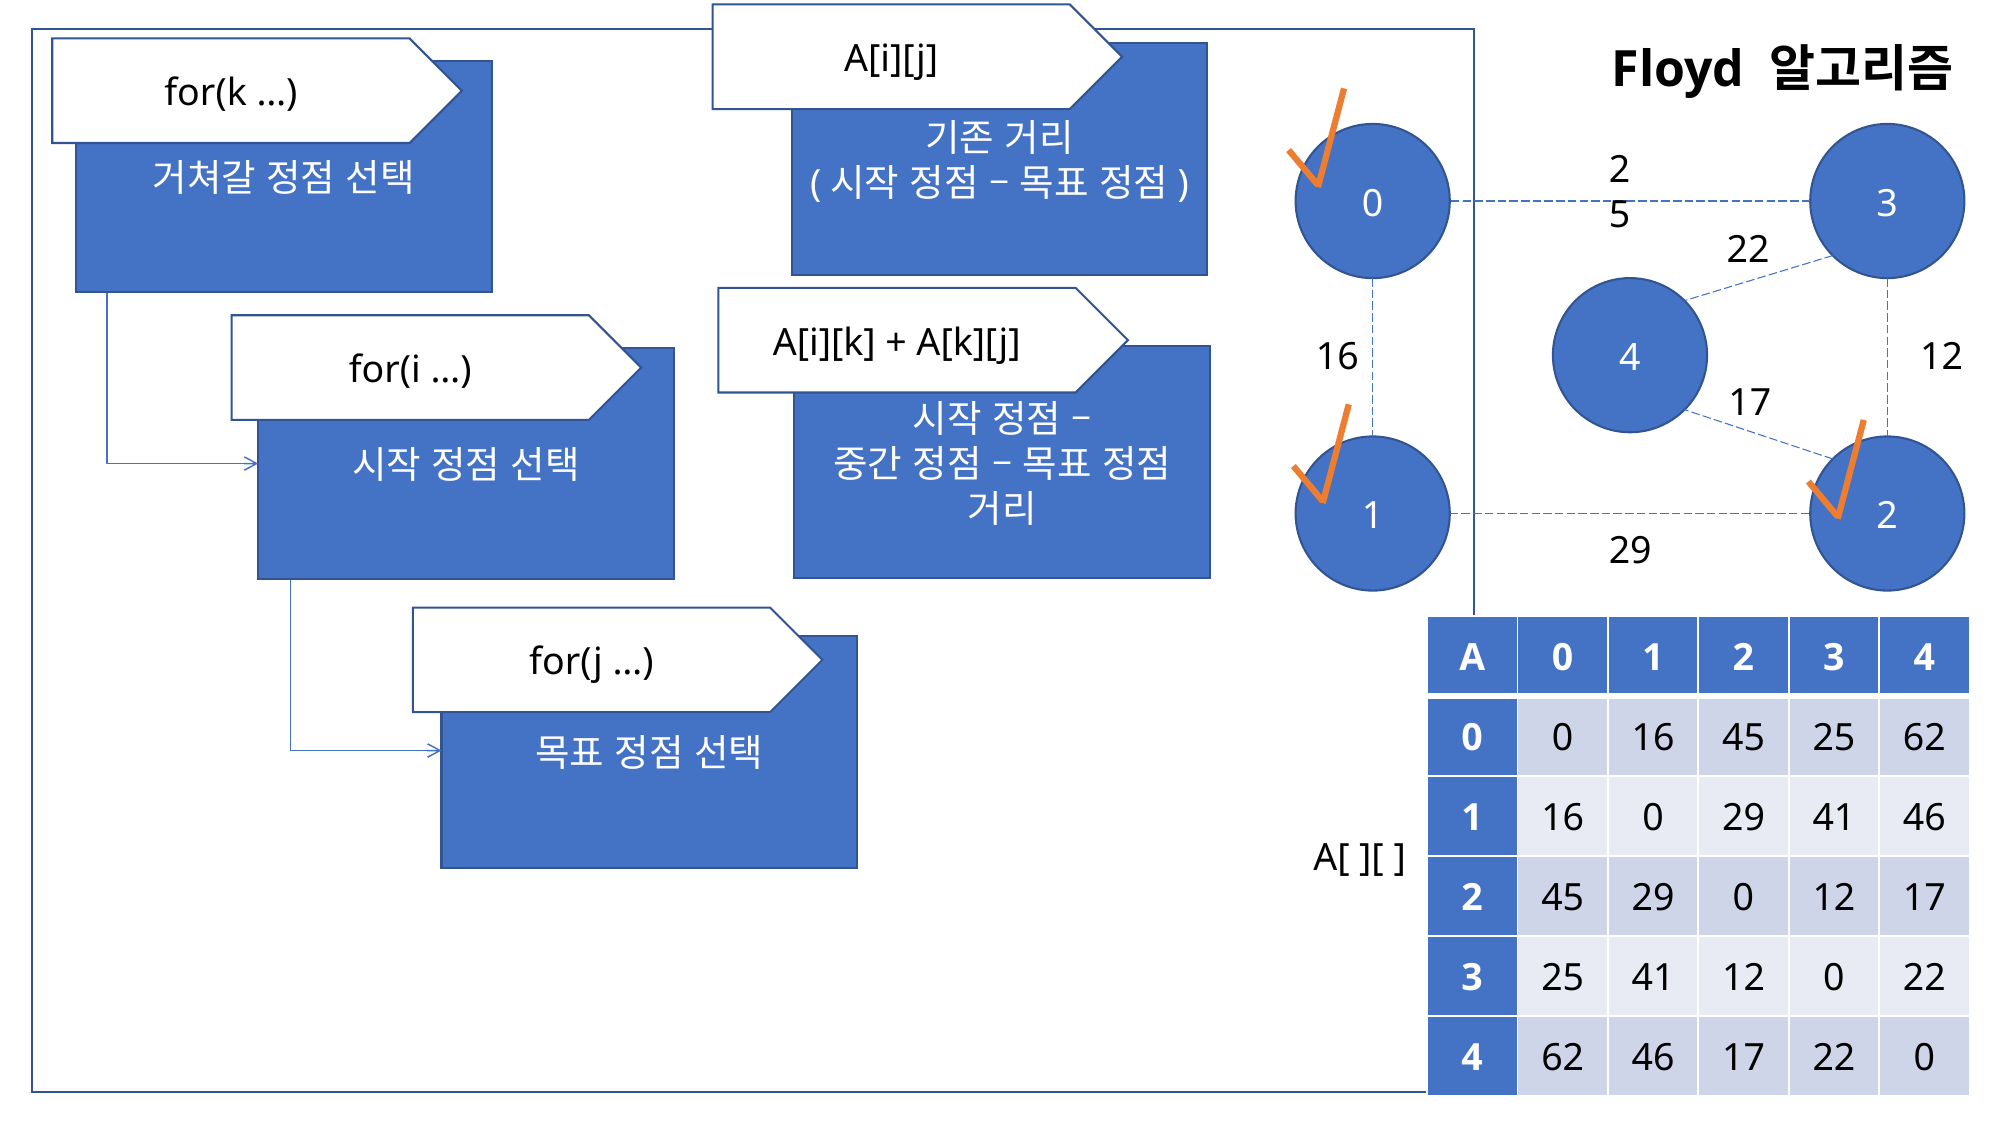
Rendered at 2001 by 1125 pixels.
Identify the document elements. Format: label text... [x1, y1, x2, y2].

text_box for(k …) [51, 37, 464, 145]
table_cell 29 [1699, 777, 1788, 855]
table_cell 12 [1790, 857, 1878, 935]
table_cell 0 [1428, 699, 1517, 775]
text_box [280, 589, 452, 741]
table_header 4 [1880, 617, 1969, 693]
table_cell 0 [1790, 937, 1878, 1015]
table_header 2 [1699, 617, 1788, 693]
table_cell 16 [1609, 699, 1697, 775]
table_cell 22 [1790, 1017, 1878, 1095]
table_cell 45 [1518, 857, 1607, 935]
table_header 0 [1518, 617, 1607, 693]
table_cell 12 [1699, 937, 1788, 1015]
text_box A[ ][ ] [1298, 825, 1421, 886]
text_box 목표 정점 선택 [440, 635, 858, 869]
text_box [1808, 419, 1864, 519]
table_cell 16 [1518, 777, 1607, 855]
text_box 기존 거리 (시작 정점 – 목표 정점) [791, 42, 1208, 276]
table_header 3 [1790, 617, 1878, 693]
table_cell 17 [1699, 1017, 1788, 1095]
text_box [1295, 123, 1978, 591]
table_cell 46 [1880, 777, 1969, 855]
text_box A[i][j] [711, 3, 1124, 111]
table_header 1 [1609, 617, 1697, 693]
table_cell 0 [1609, 777, 1697, 855]
table_cell 22 [1880, 937, 1969, 1015]
table_cell 41 [1790, 777, 1878, 855]
table_cell 1 [1428, 777, 1517, 855]
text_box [1293, 404, 1349, 504]
text_box A[i][k] + A[k][j] [717, 286, 1130, 394]
text_box VS [963, 282, 1037, 286]
table_cell 45 [1699, 699, 1788, 775]
text_box [31, 28, 1475, 1093]
table_cell 2 [1428, 857, 1517, 935]
table_cell 4 [1428, 1017, 1517, 1095]
table_cell 46 [1609, 1017, 1697, 1095]
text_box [97, 302, 268, 454]
text_box 시작 정점 – 중간 정점 – 목표 정점 거리 [793, 345, 1211, 579]
table_cell 62 [1880, 699, 1969, 775]
text_box for(i …) [268, 314, 643, 421]
table_cell 3 [1428, 937, 1517, 1015]
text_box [1288, 88, 1344, 188]
table_cell 17 [1880, 857, 1969, 935]
table_cell 62 [1518, 1017, 1607, 1095]
table_cell 25 [1518, 937, 1607, 1015]
table_cell 0 [1880, 1017, 1969, 1095]
table_cell 0 [1518, 699, 1607, 775]
table_cell 29 [1609, 857, 1697, 935]
table_header A [1428, 617, 1517, 693]
text_box for(j …) [452, 606, 824, 714]
table_cell 25 [1790, 699, 1878, 775]
text_box Floyd 알고리즘 [1497, 28, 1969, 104]
table_cell 41 [1609, 937, 1697, 1015]
table_cell 0 [1699, 857, 1788, 935]
